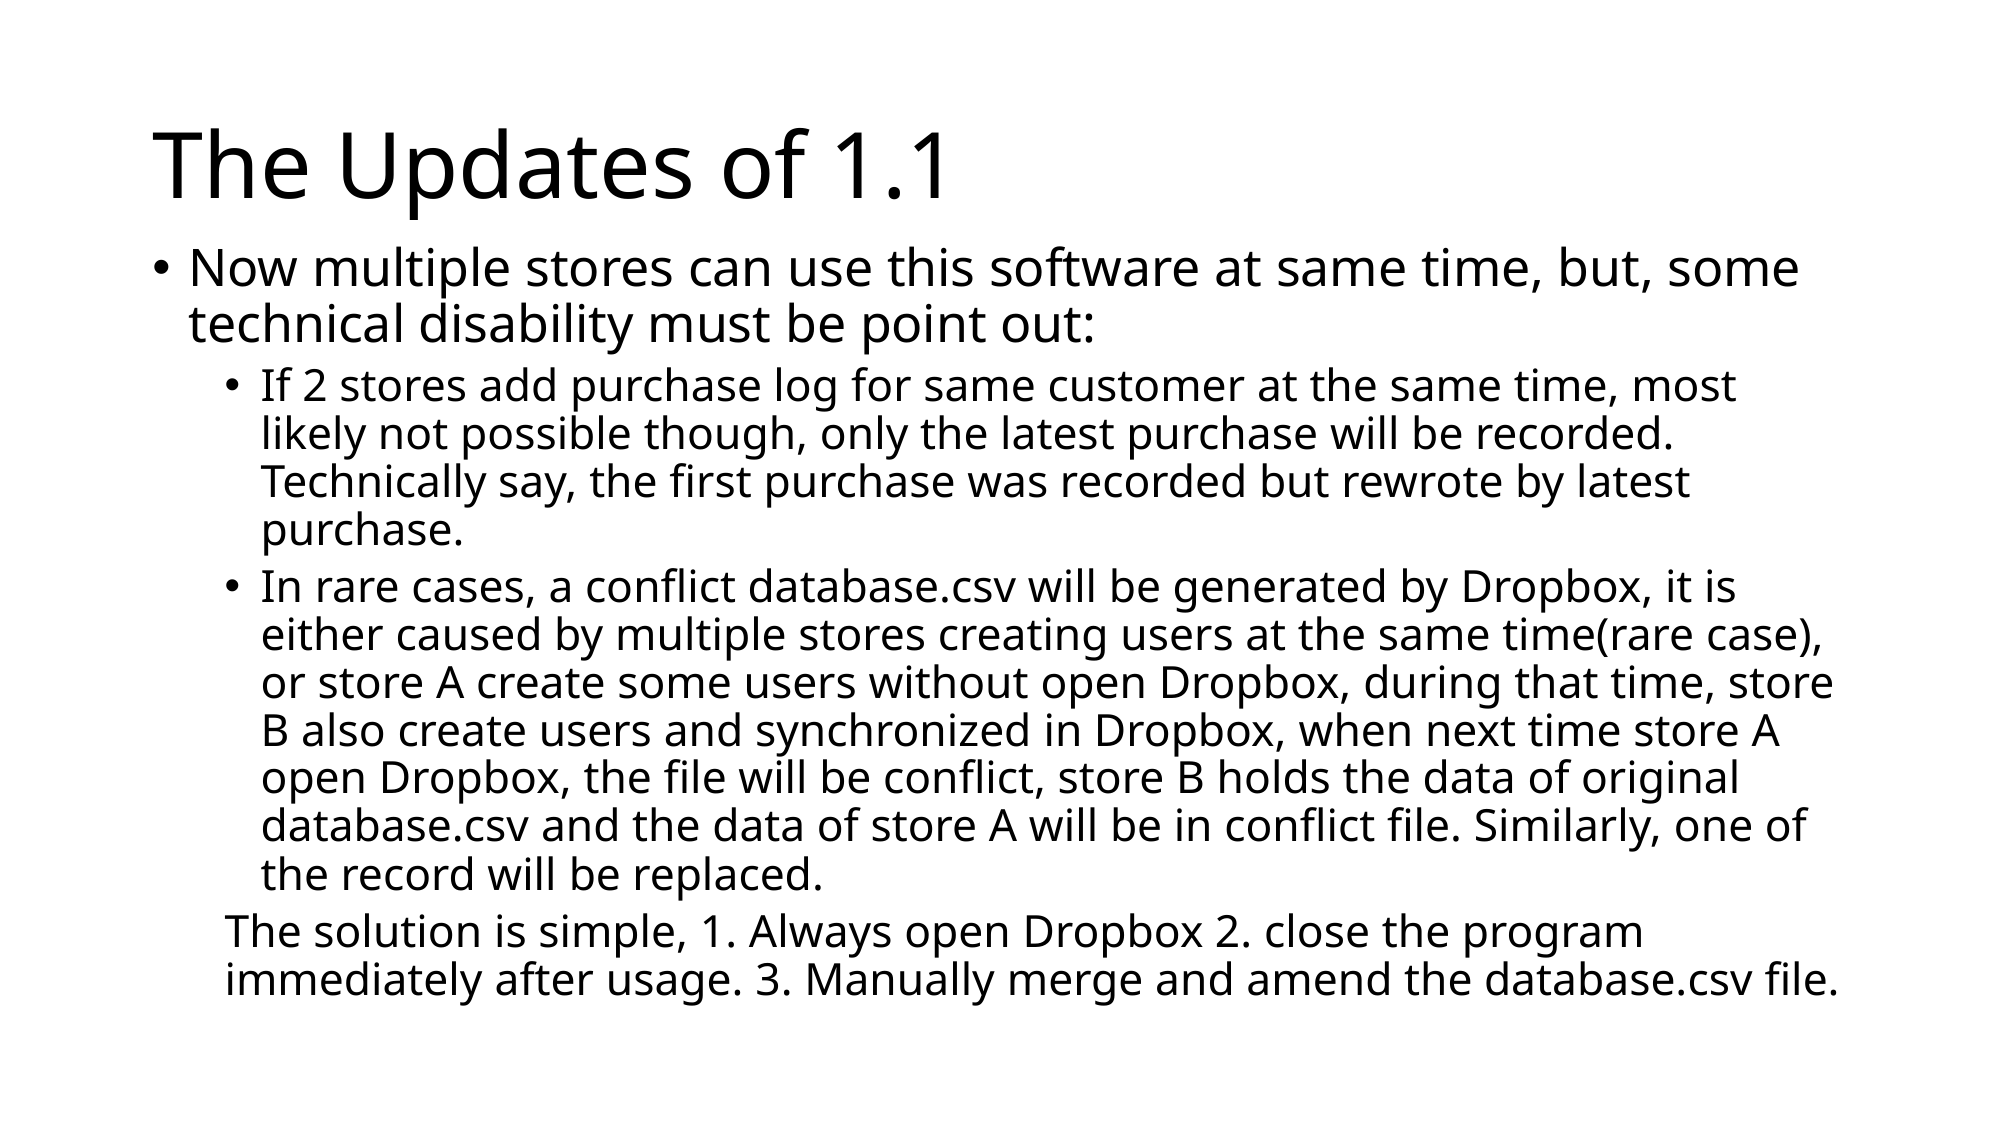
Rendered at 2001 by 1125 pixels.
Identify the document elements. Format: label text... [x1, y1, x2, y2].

title The Updates of 1.1 [137, 59, 1863, 234]
list Now multiple stores can use this software at same time, but, some technical disability must be point out: If 2 stores add purchase log for same customer at the same time, most likely not possible though, only the latest purchase will be recorded. Technically say, the first purchase was recorded but rewrote by latest purchase. In rare cases, a conflict database.csv will be generated by Dropbox, it is either caused by multiple stores creating users at the same time(rare case), or store A create some users without open Dropbox, during that time, store B also create users and synchronized in Dropbox, when next time store A open Dropbox, the file will be conflict, store B holds the data of original database.csv and the data of store A will be in conflict file. Similarly, one of the record will be replaced. The solution is simple, 1. Always open Dropbox 2. close the program immediately after usage. 3. Manually merge and amend the database.csv file. [137, 234, 1863, 1062]
